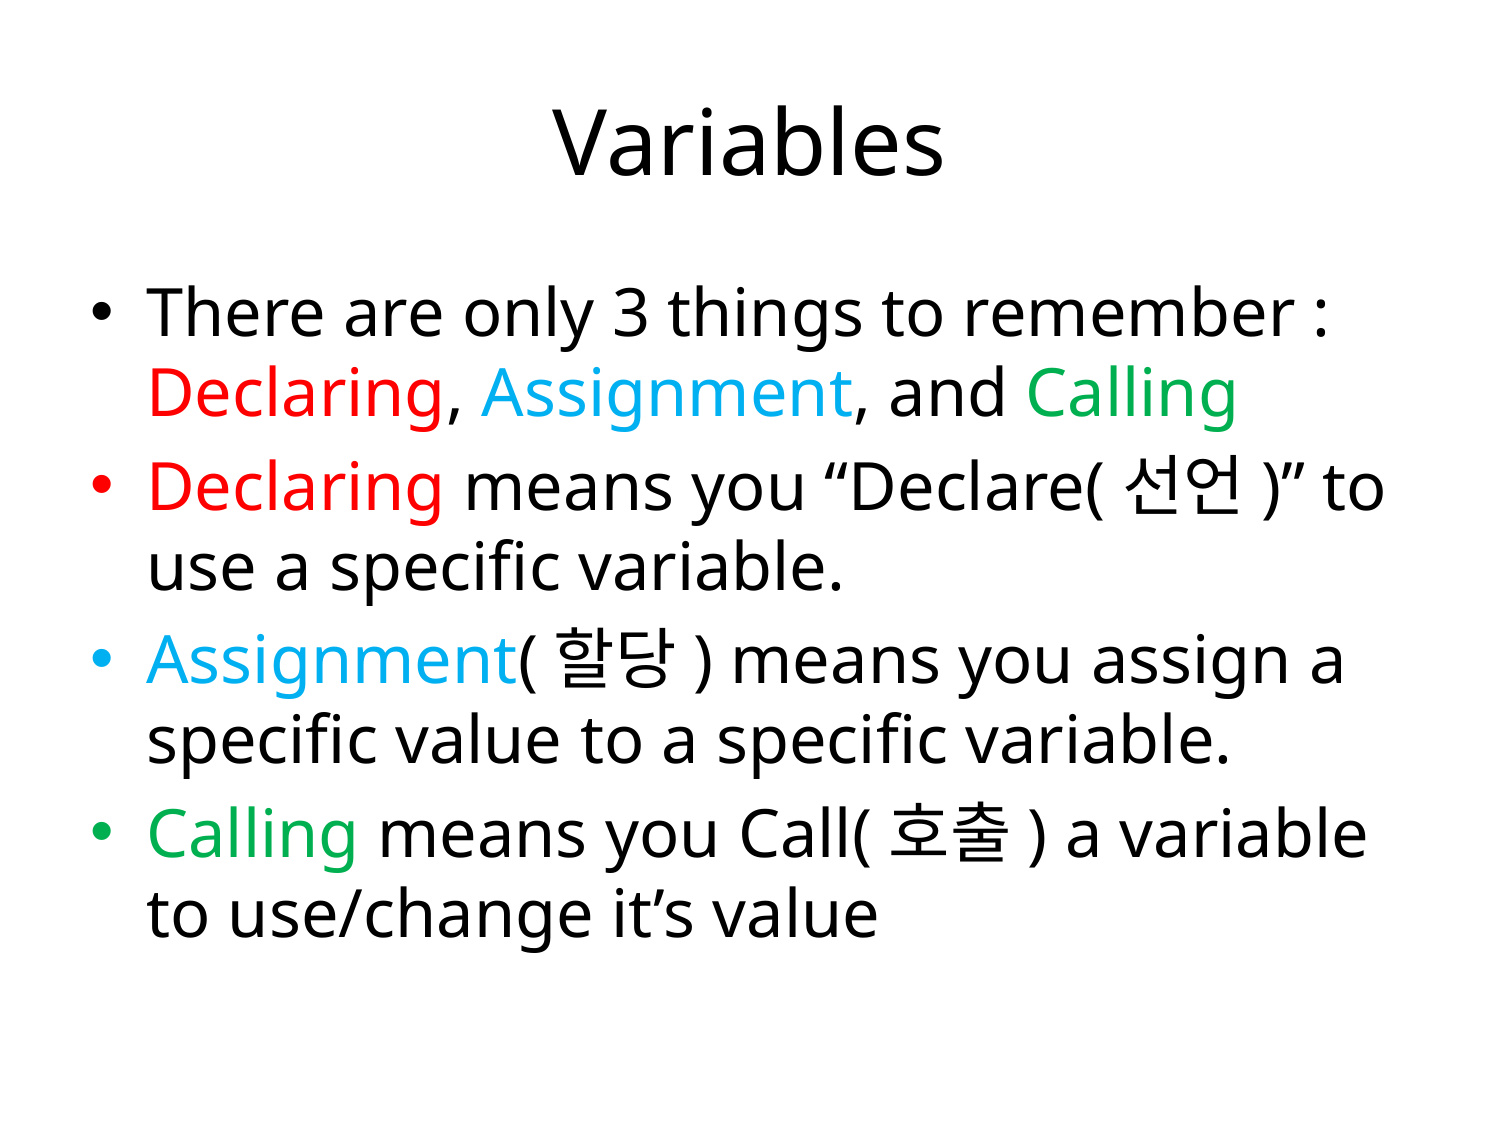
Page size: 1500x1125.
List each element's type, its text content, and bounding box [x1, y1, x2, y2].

title Variables [75, 45, 1425, 233]
list There are only 3 things to remember : Declaring, Assignment, and Calling Declaring means you “Declare(선언)” to use a specific variable. Assignment(할당) means you assign a specific value to a specific variable. Calling means you Call(호출) a variable to use/change it’s value [75, 262, 1425, 1005]
